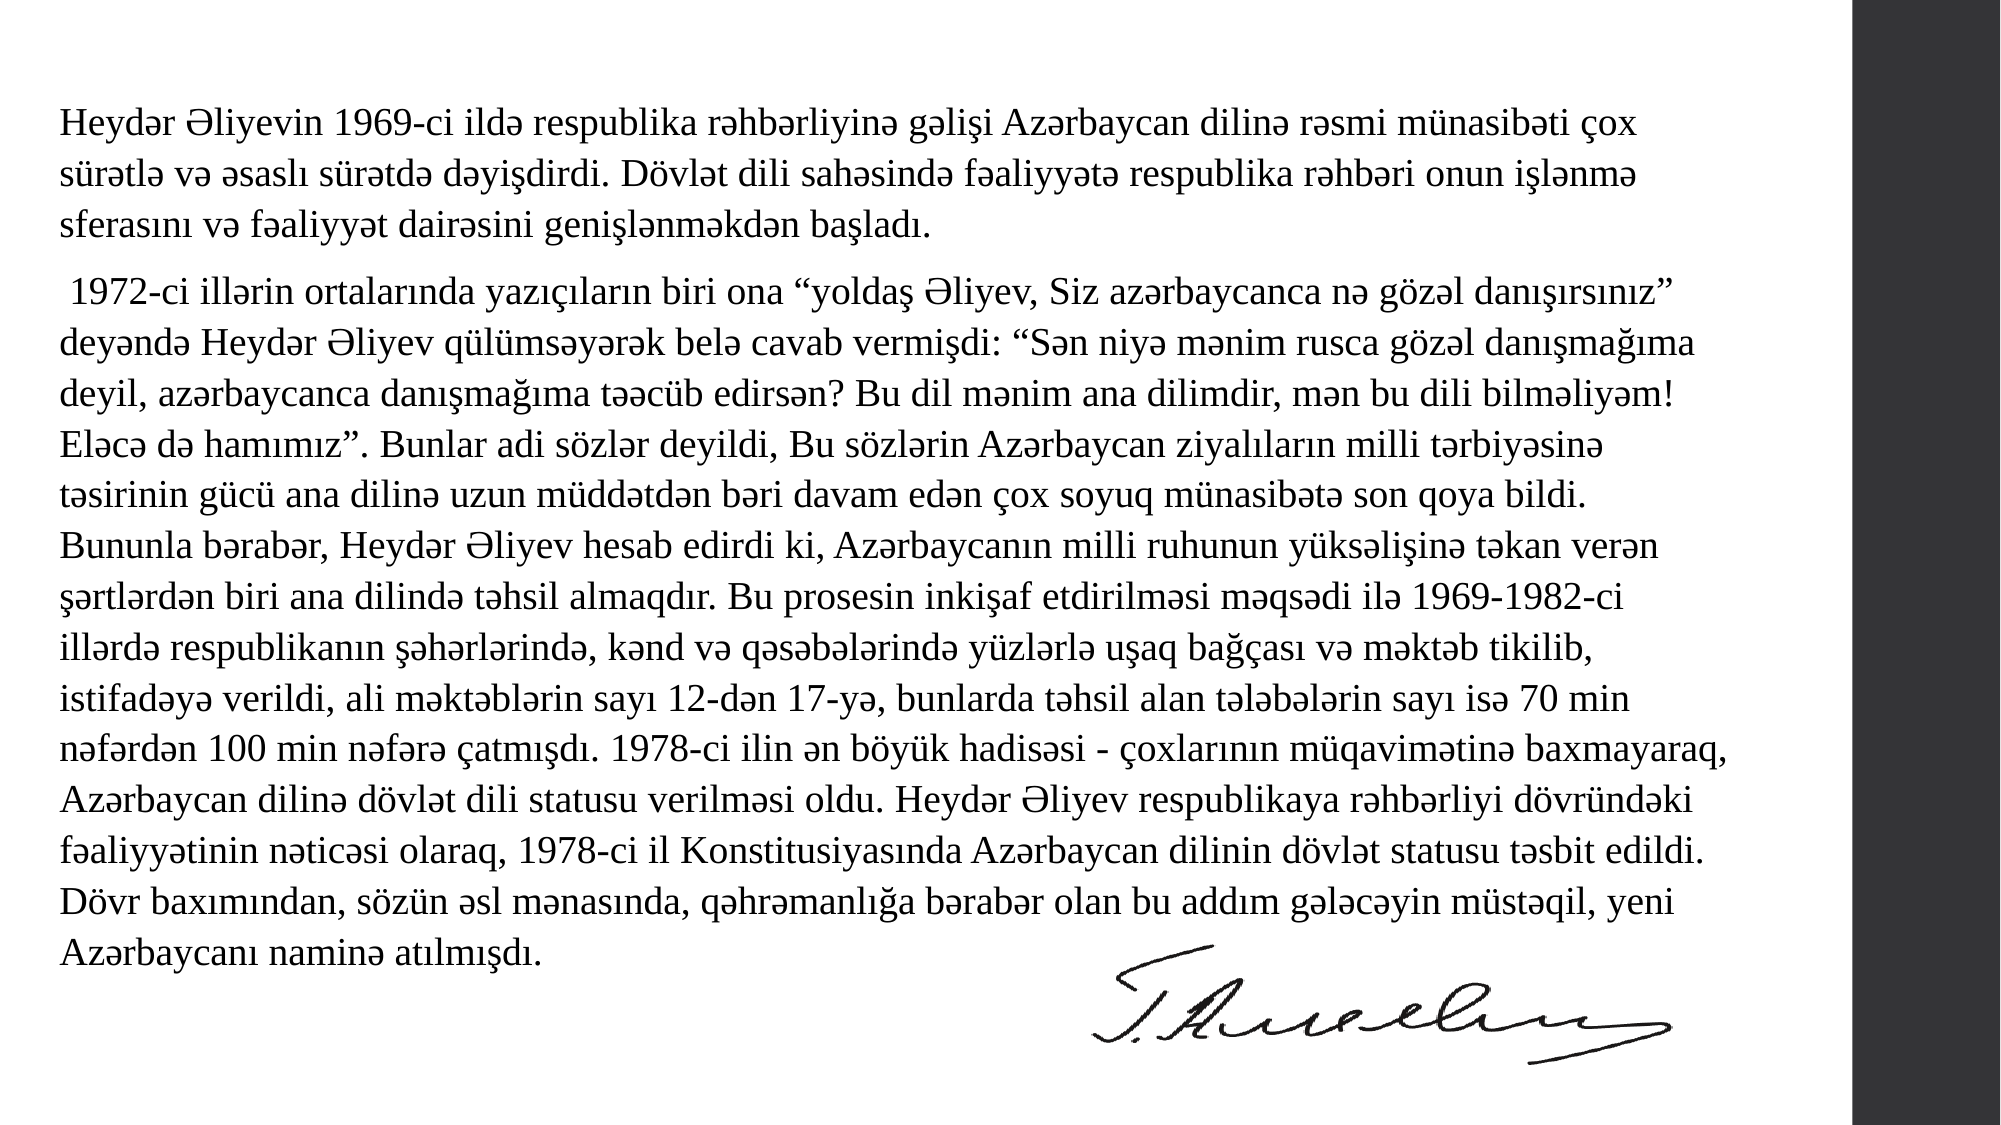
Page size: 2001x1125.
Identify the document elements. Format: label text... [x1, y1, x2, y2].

text_box Heydər Əliyevin 1969-ci ildə respublika rəhbərliyinə gəlişi Azərbaycan dilinə rəsmi münasibəti çox sürətlə və əsaslı sürətdə dəyişdirdi. Dövlət dili sahəsində fəaliyyətə respublika rəhbəri onun işlənmə sferasını və fəaliyyət dairəsini genişlənməkdən başladı. 1972-ci illərin ortalarında yazıçıların biri ona “yoldaş Əliyev, Siz azərbaycanca nə gözəl danışırsınız” deyəndə Heydər Əliyev qülümsəyərək belə cavab vermişdi: “Sən niyə mənim rusca gözəl danışmağıma deyil, azərbaycanca danışmağıma təəcüb edirsən? Bu dil mənim ana dilimdir, mən bu dili bilməliyəm! Eləcə də hamımız”. Bunlar adi sözlər deyildi, Bu sözlərin Azərbaycan ziyalıların milli tərbiyəsinə təsirinin gücü ana dilinə uzun müddətdən bəri davam edən çox soyuq münasibətə son qoya bildi. Bununla bərabər, Heydər Əliyev hesab edirdi ki, Azərbaycanın milli ruhunun yüksəlişinə təkan verən şərtlərdən biri ana dilində təhsil almaqdır. Bu prosesin inkişaf etdirilməsi məqsədi ilə 1969-1982-ci illərdə respublikanın şəhərlərində, kənd və qəsəbələrində yüzlərlə uşaq bağçası və məktəb tikilib, istifadəyə verildi, ali məktəblərin sayı 12-dən 17-yə, bunlarda təhsil alan tələbələrin sayı isə 70 min nəfərdən 100 min nəfərə çatmışdı. 1978-ci ilin ən böyük hadisəsi - çoxlarının müqavimətinə baxmayaraq, Azərbaycan dilinə dövlət dili statusu verilməsi oldu. Heydər Əliyev respublikaya rəhbərliyi dövründəki fəaliyyətinin nəticəsi olaraq, 1978-ci il Konstitusiyasında Azərbaycan dilinin dövlət statusu təsbit edildi. Dövr baxımından, sözün əsl mənasında, qəhrəmanlığa bərabər olan bu addım gələcəyin müstəqil, yeni Azərbaycanı naminə atılmışdı. [44, 85, 1746, 981]
picture [1016, 881, 1746, 1125]
